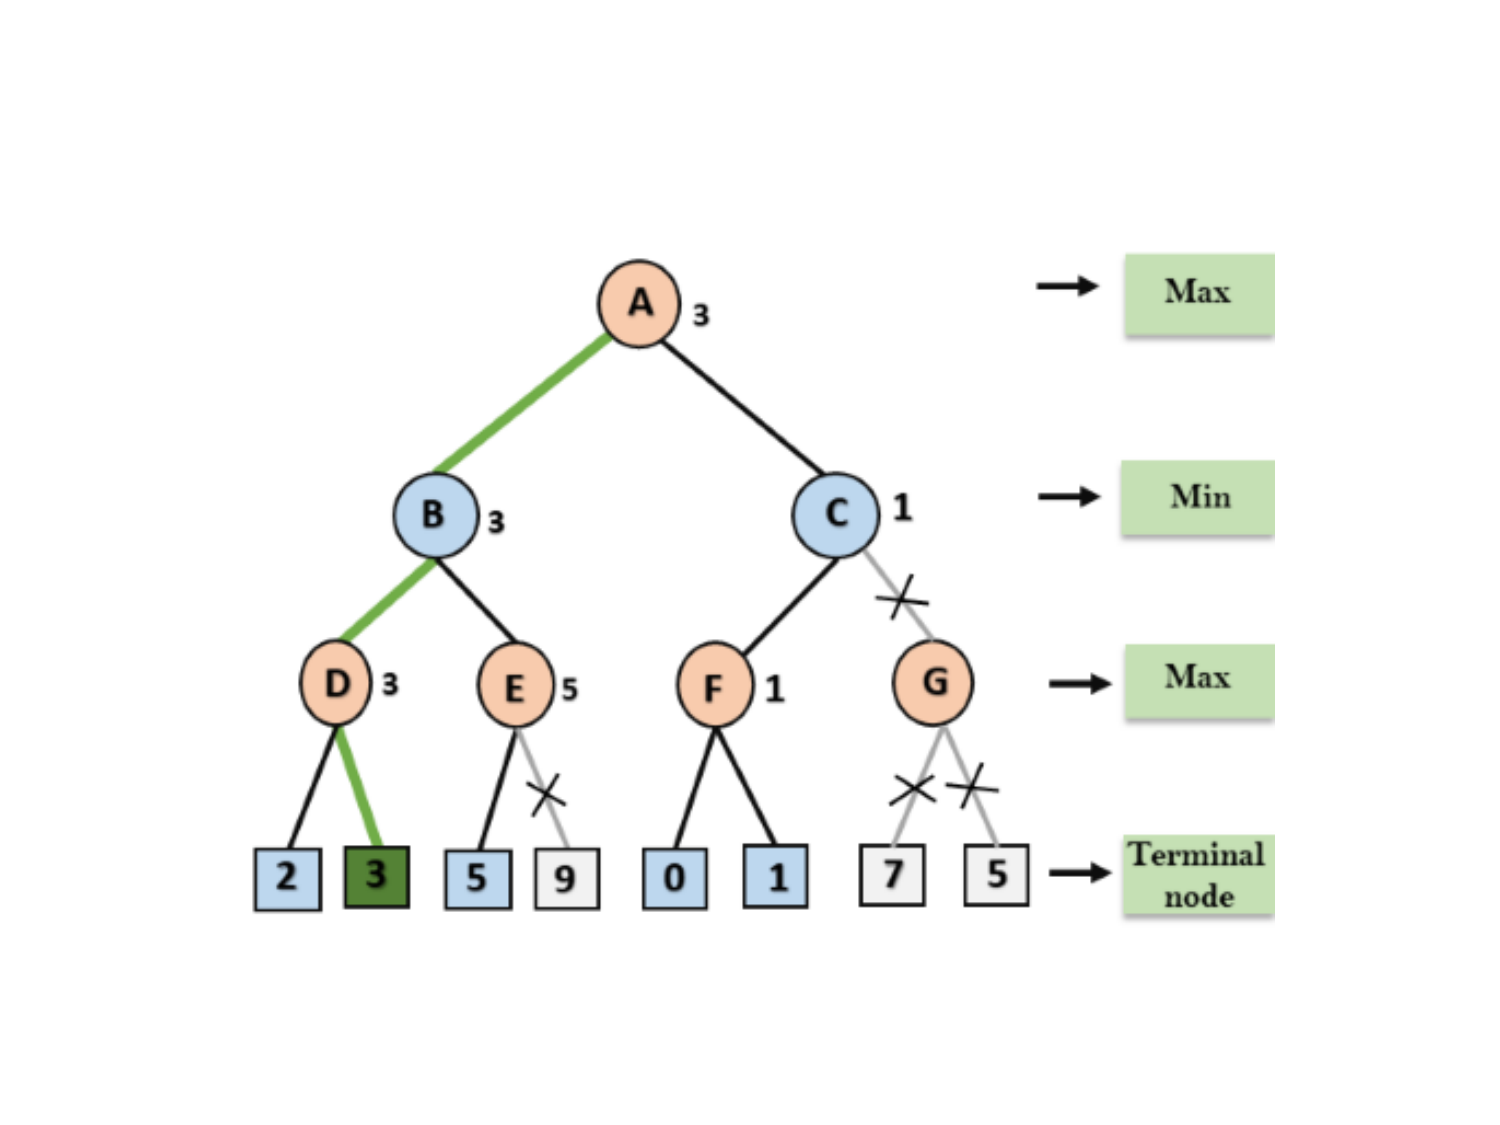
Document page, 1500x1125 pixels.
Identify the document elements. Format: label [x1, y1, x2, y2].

picture [180, 59, 1276, 1039]
